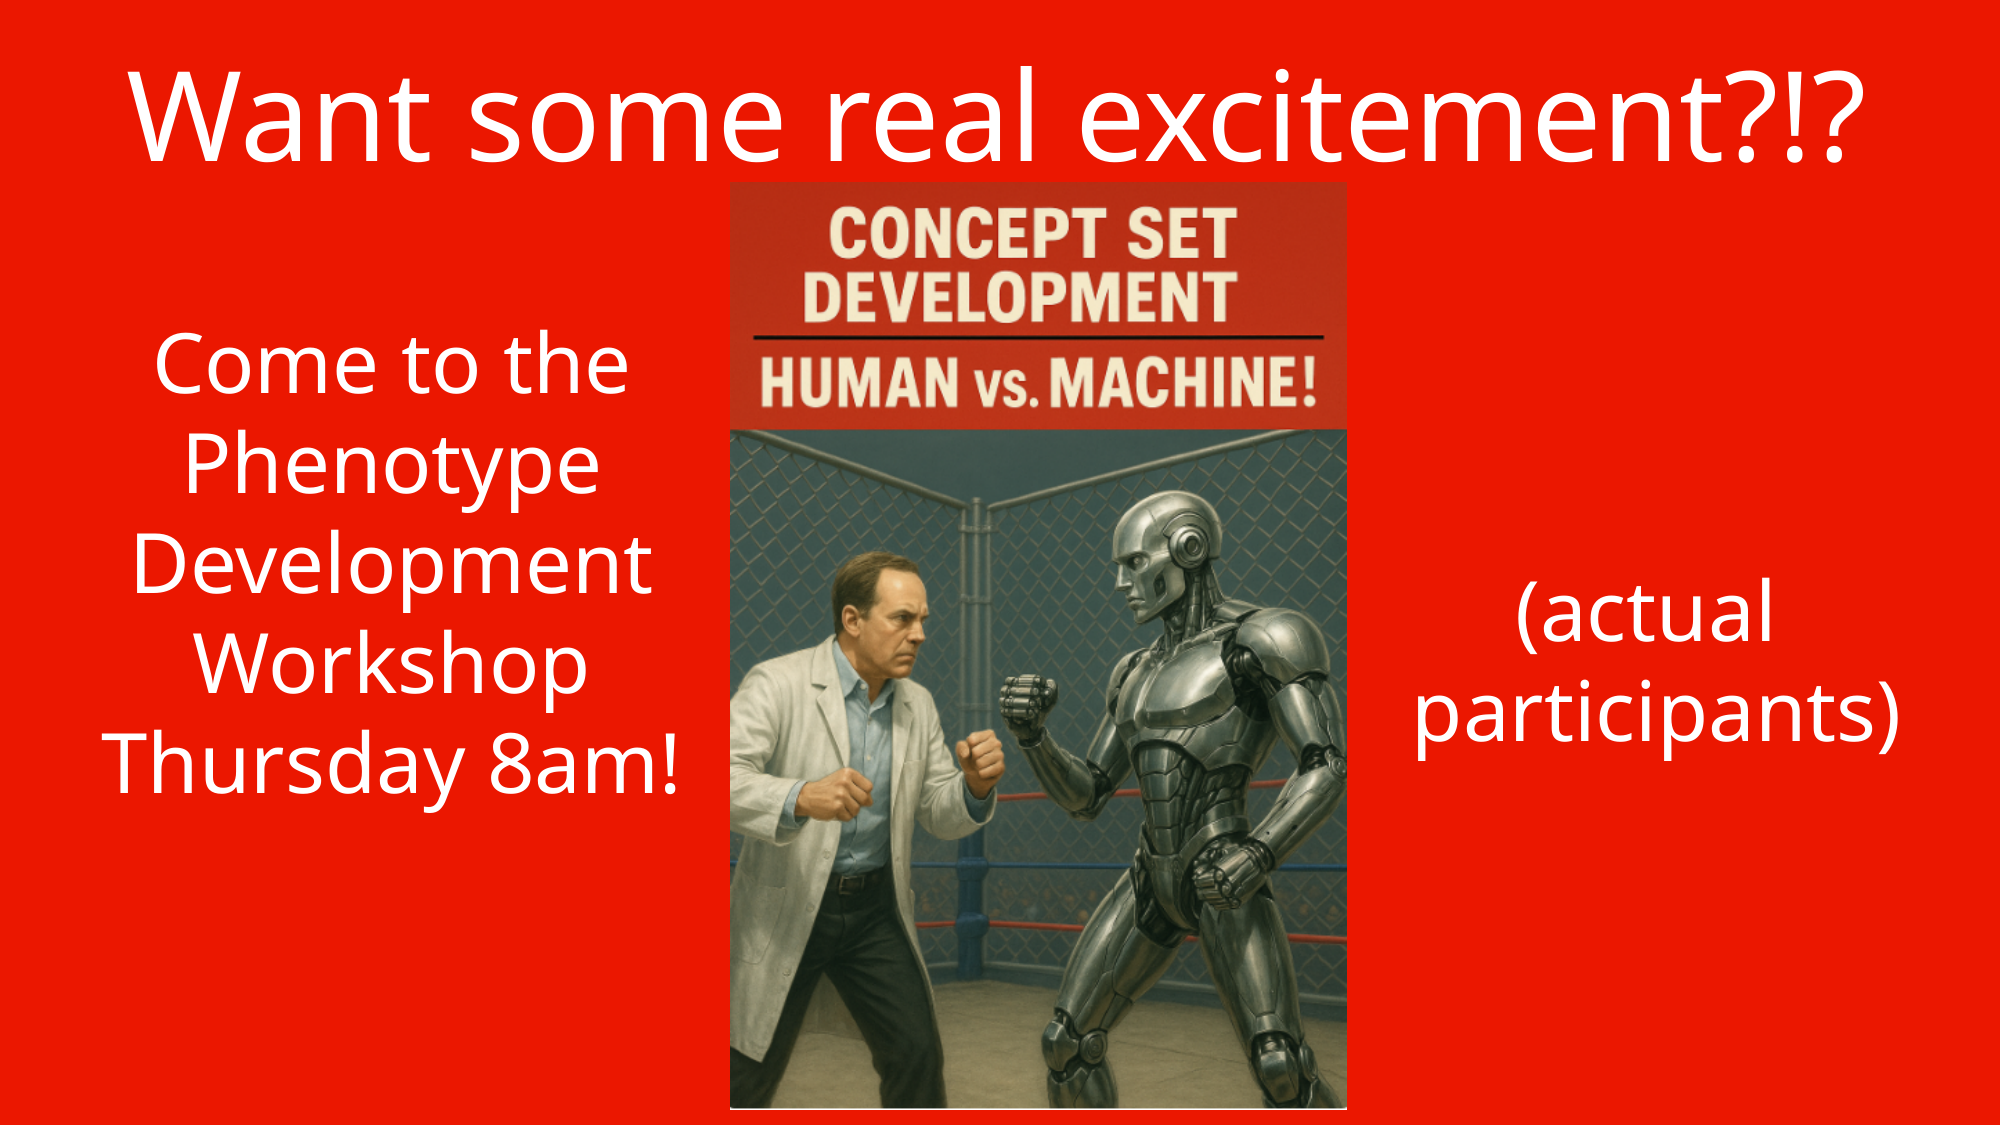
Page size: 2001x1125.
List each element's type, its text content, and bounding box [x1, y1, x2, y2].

text_box (actual participants) [1388, 550, 1926, 766]
text_box Come to the Phenotype Development Workshop Thursday 8am! [0, 302, 730, 818]
picture [730, 182, 1347, 1110]
text_box Want some real excitement?!? [23, 29, 1971, 195]
